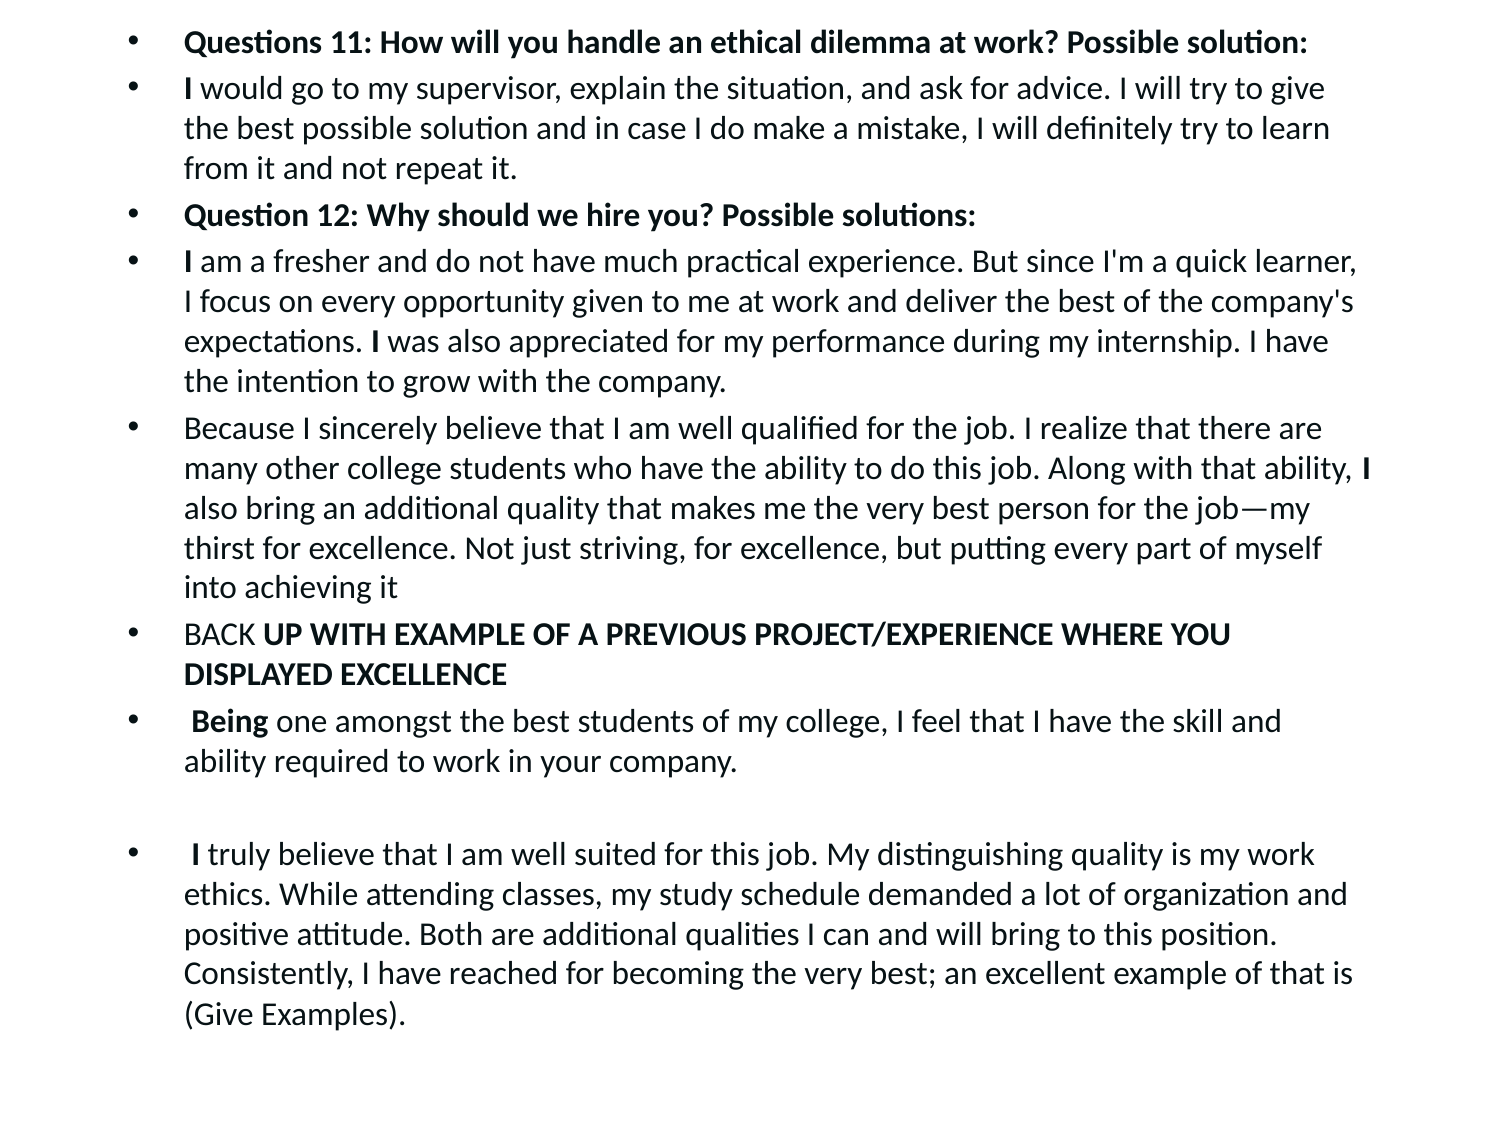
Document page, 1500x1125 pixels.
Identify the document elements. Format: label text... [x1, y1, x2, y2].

list Questions 11: How will you handle an ethical dilemma at work? Possible solution: I would go to my supervisor, explain the situation, and ask for advice. I will try to give the best possible solution and in case I do make a mistake, I will definitely try to learn from it and not repeat it. Question 12: Why should we hire you? Possible solutions: I am a fresher and do not have much practical experience. But since I'm a quick learner, I focus on every opportunity given to me at work and deliver the best of the company's expectations. I was also appreciated for my performance during my internship. I have the intention to grow with the company. Because I sincerely believe that I am well qualified for the job. I realize that there are many other college students who have the ability to do this job. Along with that ability, I also bring an additional quality that makes me the very best person for the job—my thirst for excellence. Not just striving, for excellence, but putting every part of myself into achieving it BACK UP WITH EXAMPLE OF A PREVIOUS PROJECT/EXPERIENCE WHERE YOU DISPLAYED EXCELLENCE Being one amongst the best students of my college, I feel that I have the skill and ability required to work in your company. I truly believe that I am well suited for this job. My distinguishing quality is my work ethics. While attending classes, my study schedule demanded a lot of organization and positive attitude. Both are additional qualities I can and will bring to this position. Consistently, I have reached for becoming the very best; an excellent example of that is (Give Examples). [112, 12, 1388, 688]
